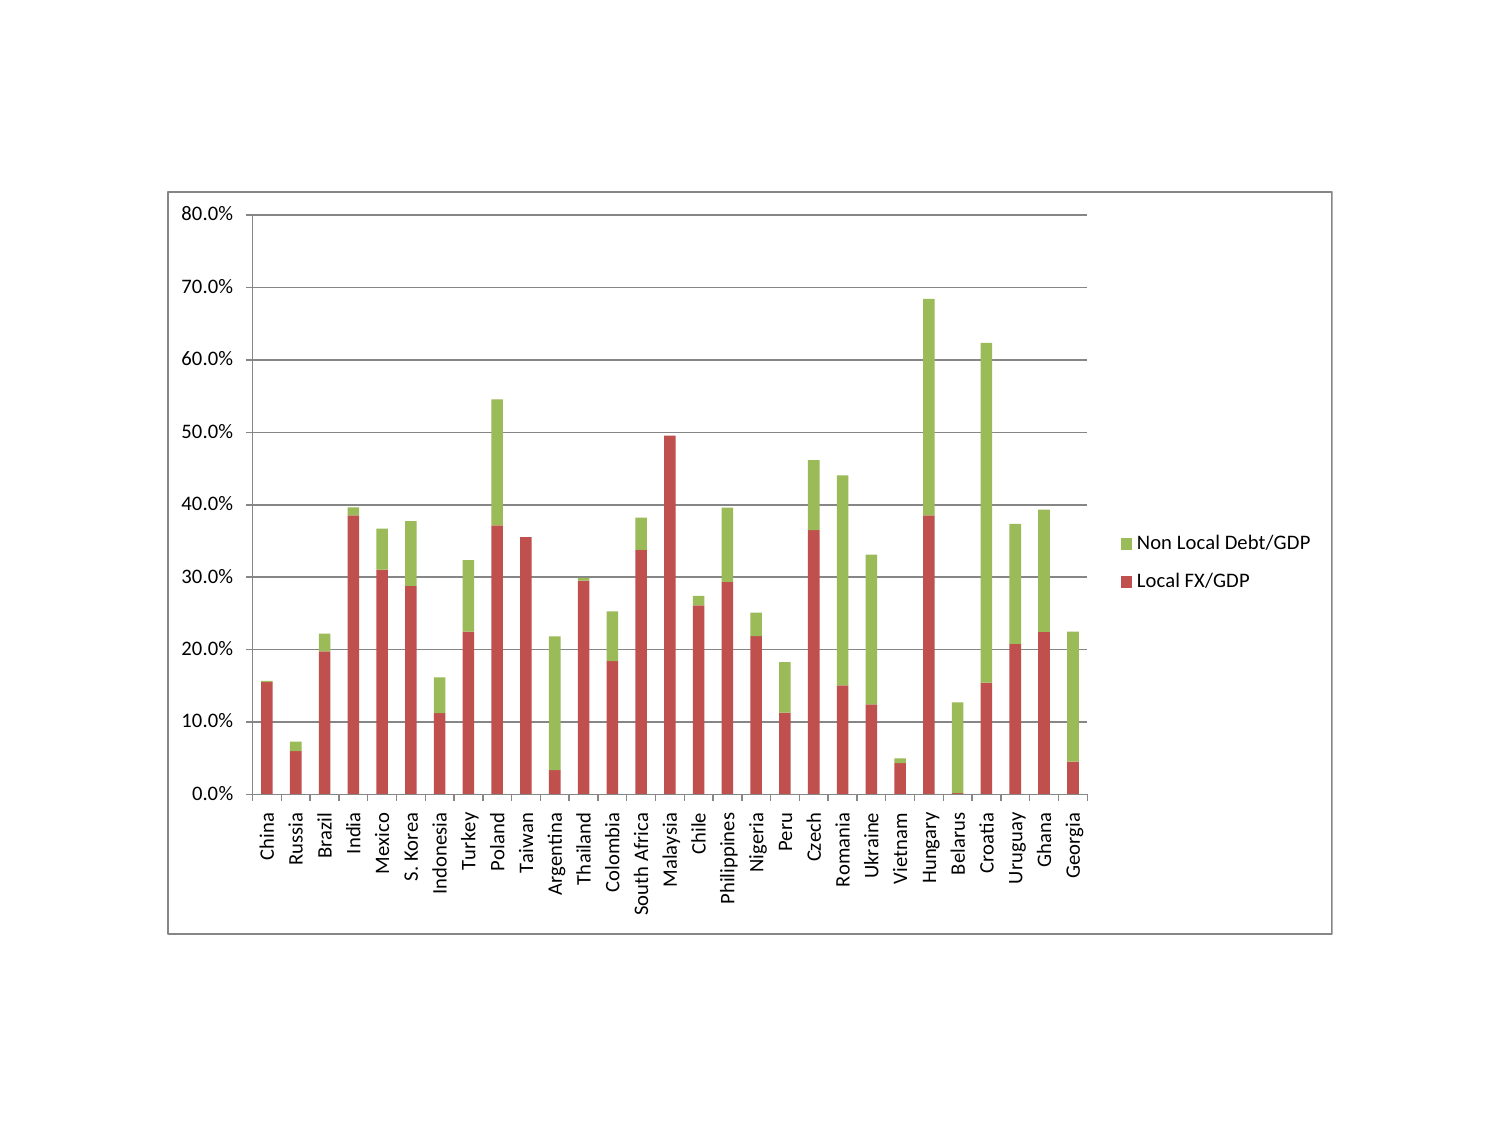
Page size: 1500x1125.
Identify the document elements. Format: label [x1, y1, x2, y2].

picture [166, 190, 1333, 935]
